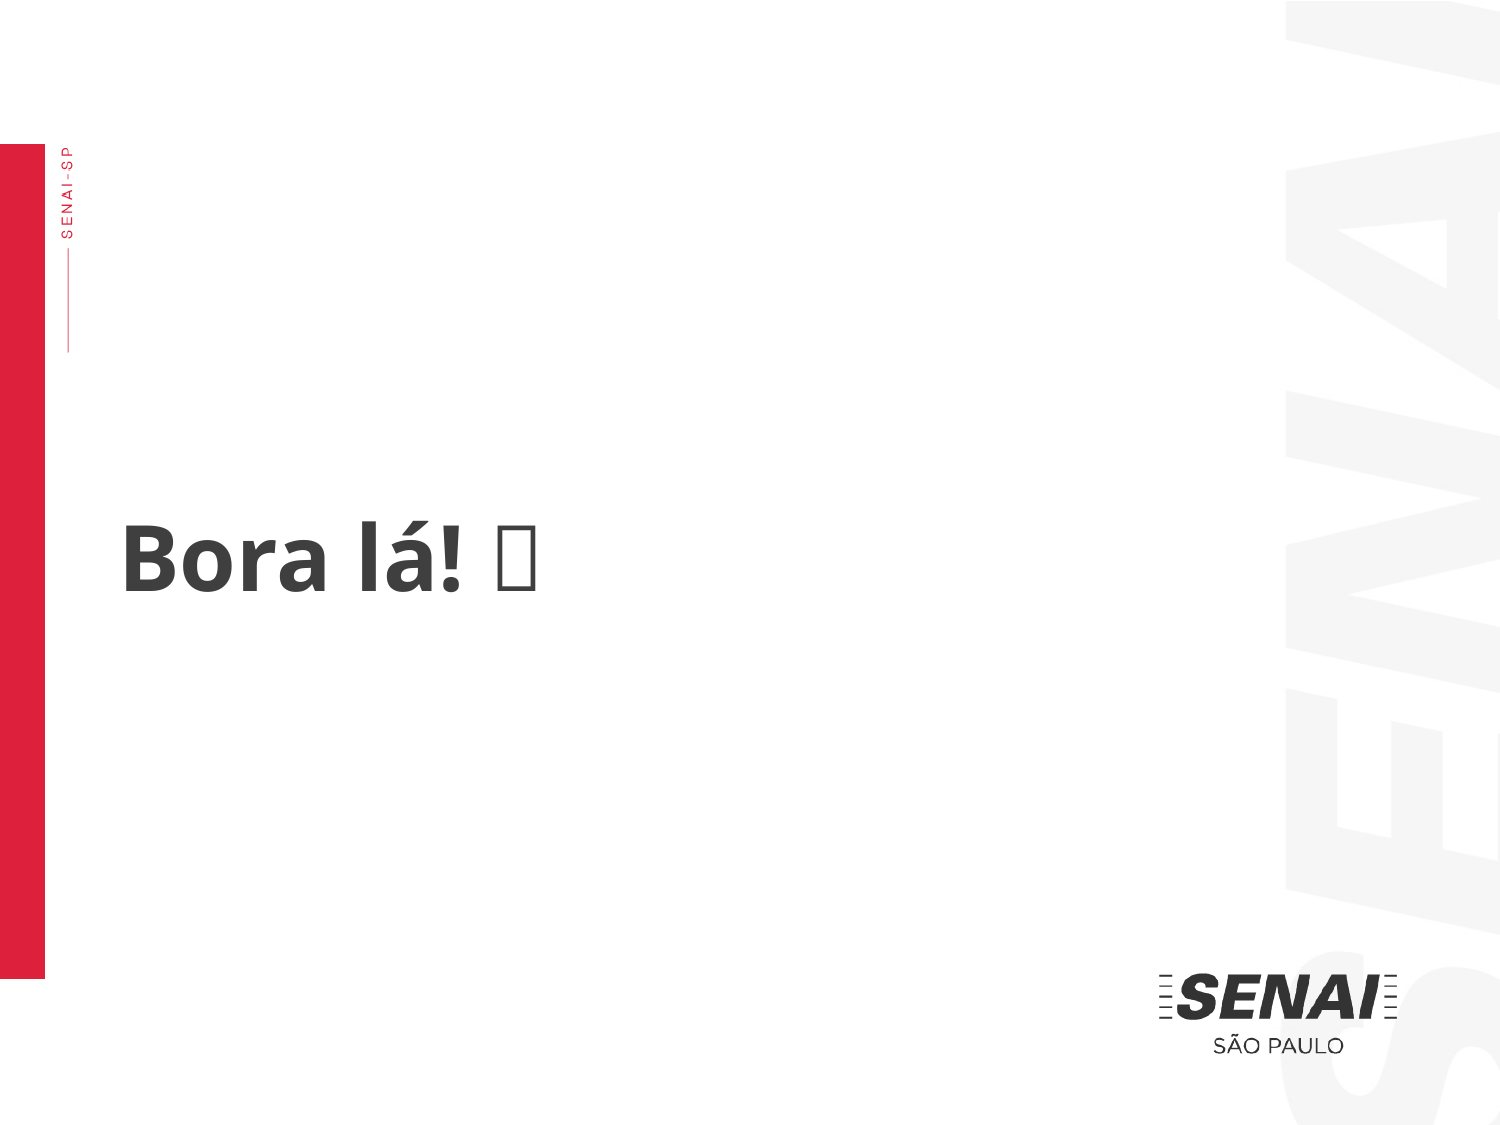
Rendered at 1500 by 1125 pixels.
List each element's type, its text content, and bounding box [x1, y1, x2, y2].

picture [0, 0, 1500, 1125]
list Bora lá! 👊 [103, 504, 1397, 621]
